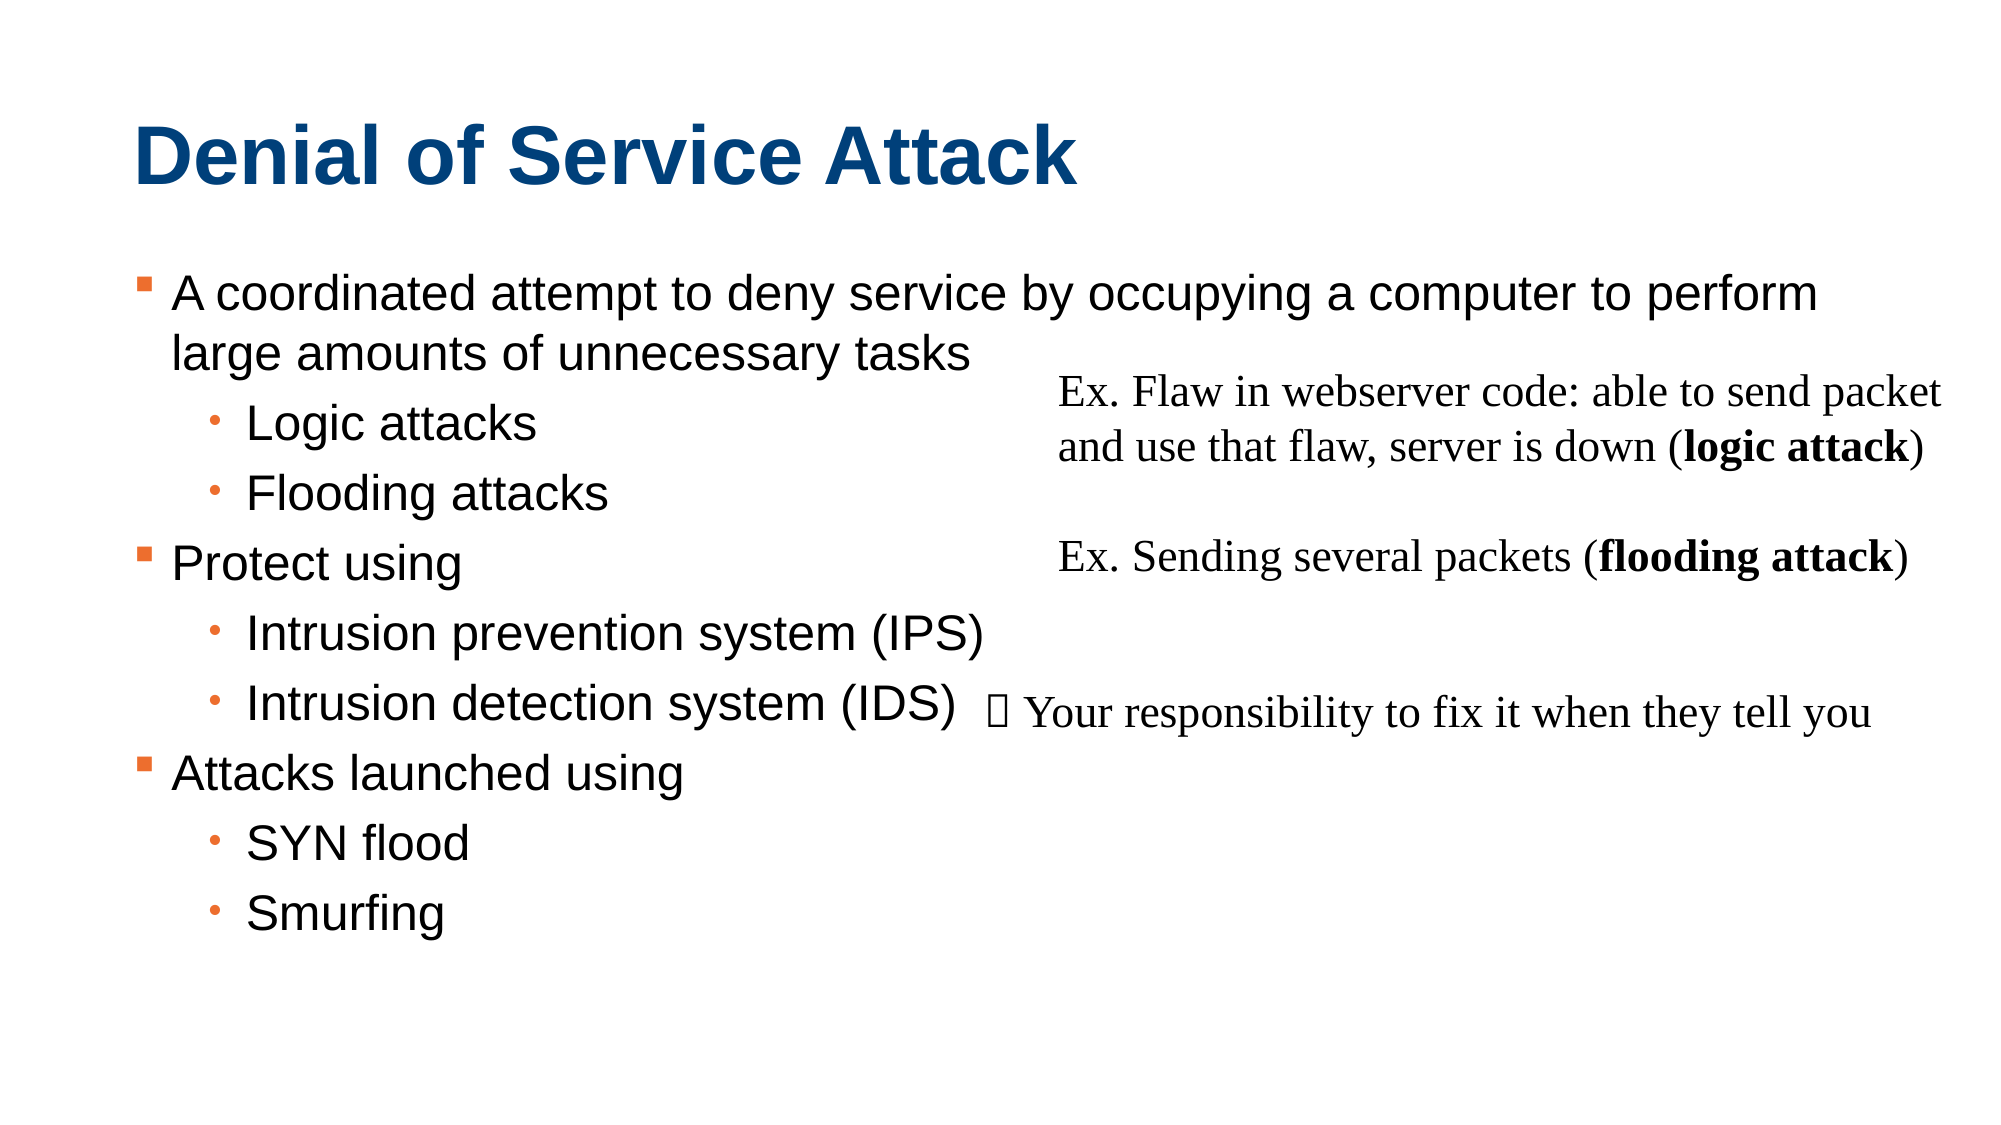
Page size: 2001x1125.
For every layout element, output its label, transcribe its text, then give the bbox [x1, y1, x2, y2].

text_box Ex. Flaw in webserver code: able to send packet and use that flaw, server is down (logic attack) Ex. Sending several packets (flooding attack) [1043, 353, 2000, 588]
list A coordinated attempt to deny service by occupying a computer to perform large amounts of unnecessary tasks Logic attacks Flooding attacks Protect using Intrusion prevention system (IPS) Intrusion detection system (IDS) Attacks launched using SYN flood Smurfing [117, 252, 1934, 976]
text_box  Your responsibility to fix it when they tell you [969, 674, 2000, 745]
title Denial of Service Attack [117, 49, 1934, 252]
